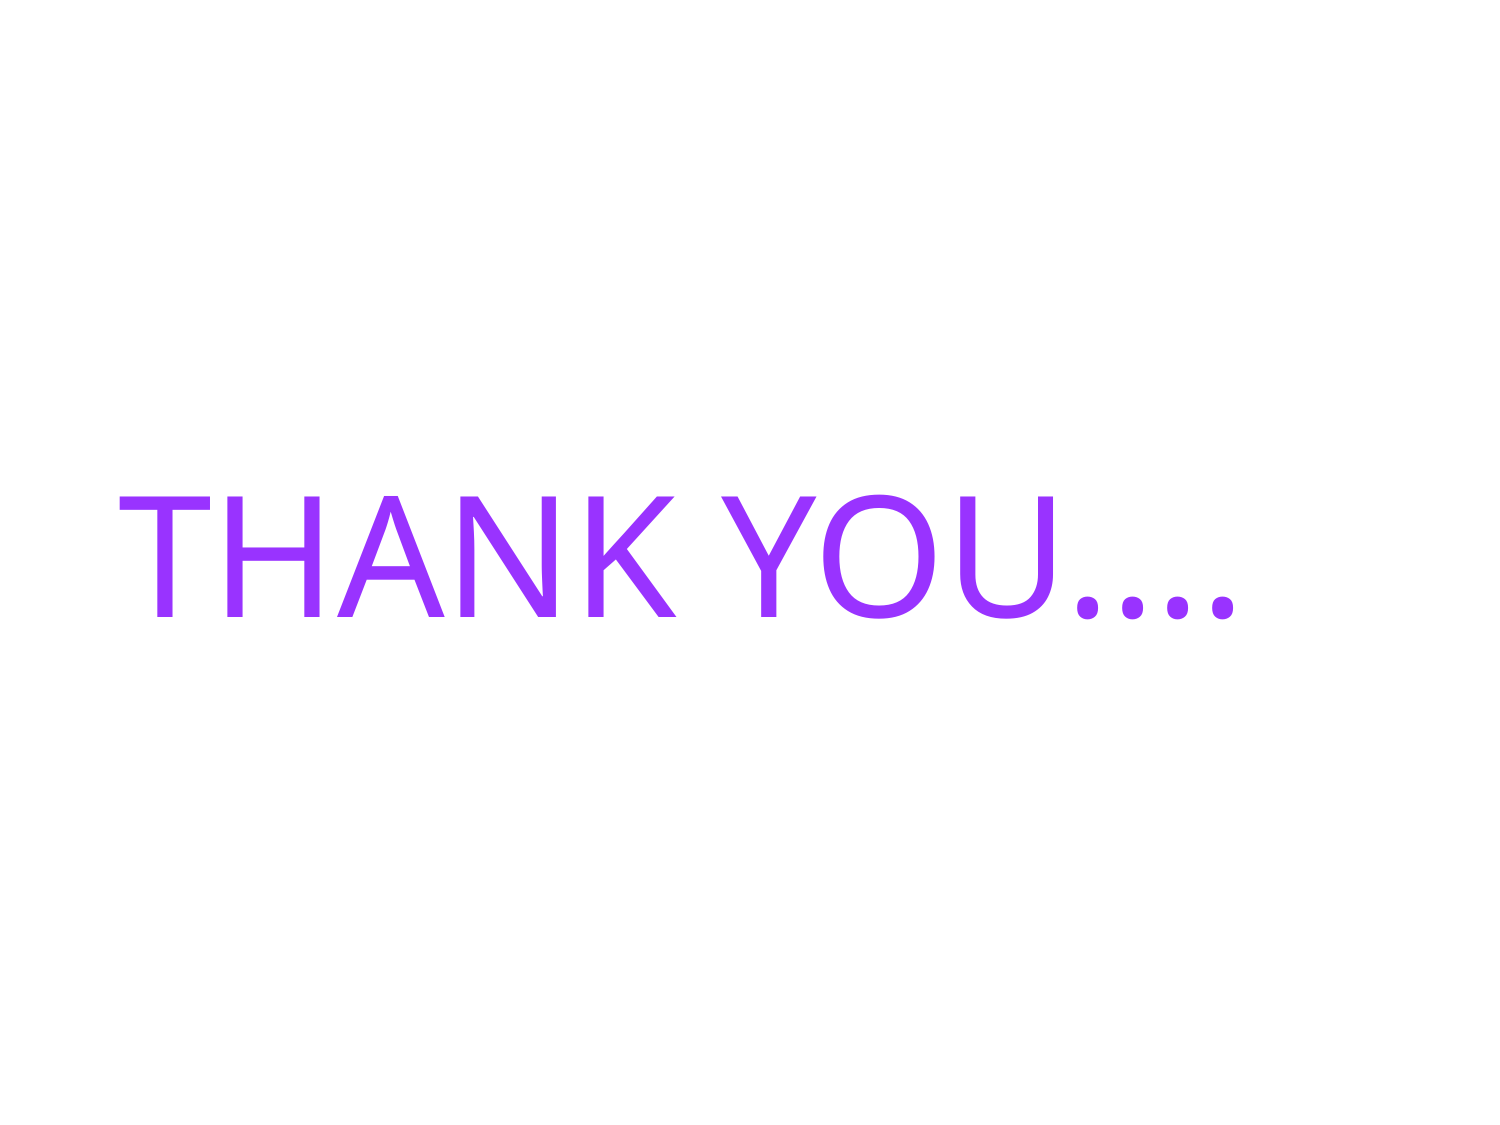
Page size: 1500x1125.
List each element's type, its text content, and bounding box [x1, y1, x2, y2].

title THANK YOU.... [103, 311, 1397, 814]
